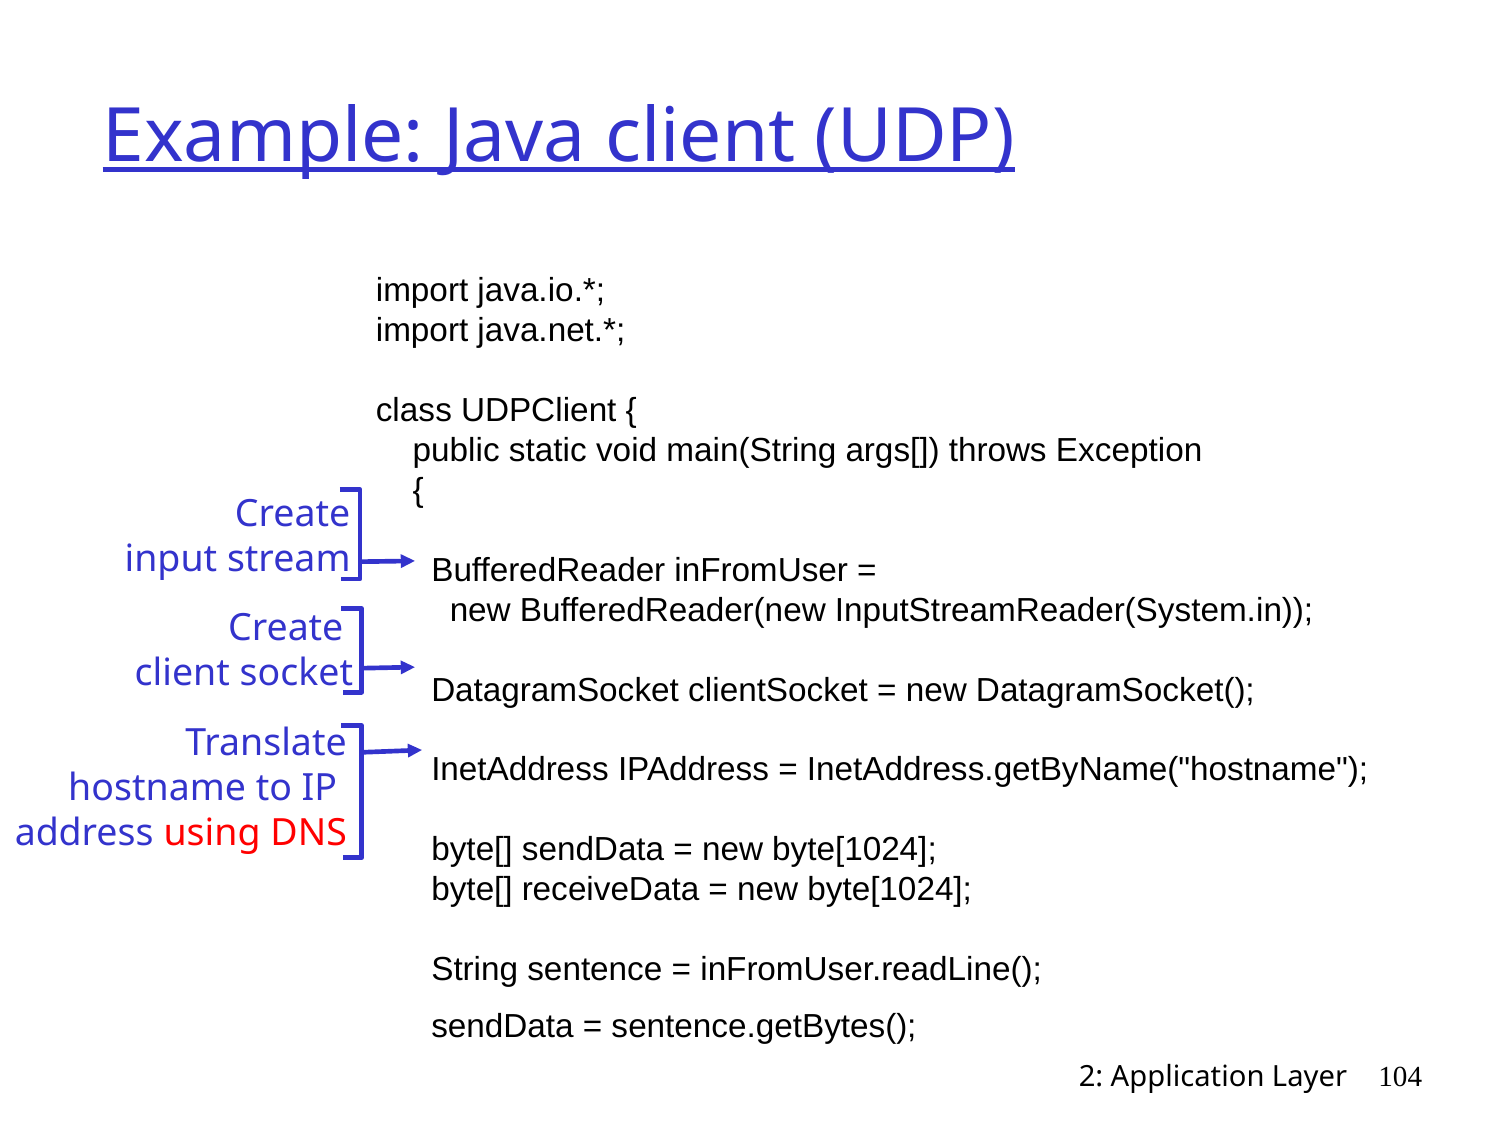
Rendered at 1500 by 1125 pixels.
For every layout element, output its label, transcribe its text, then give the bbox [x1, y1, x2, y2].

text_box [361, 554, 415, 568]
text_box [360, 661, 415, 674]
text_box [341, 725, 362, 858]
slide_number 104 [1362, 1049, 1438, 1125]
footer 2: Application Layer [887, 1055, 1362, 1125]
title Example: Java client (UDP) [87, 37, 1363, 226]
text_box import java.io.*; import java.net.*; class UDPClient { public static void main(String args[]) throws Exception { BufferedReader inFromUser = new BufferedReader(new InputStreamReader(System.in)); DatagramSocket clientSocket = new DatagramSocket(); InetAddress IPAddress = InetAddress.getByName("hostname"); byte[] sendData = new byte[1024]; byte[] receiveData = new byte[1024]; String sentence = inFromUser.readLine(); sendData = sentence.getBytes(); [361, 261, 1394, 1055]
text_box Create client socket [119, 596, 368, 701]
text_box Translate hostname to IP address using DNS [0, 710, 362, 860]
text_box Create input stream [109, 481, 366, 587]
text_box [362, 744, 422, 757]
text_box [341, 608, 362, 693]
text_box [339, 489, 361, 579]
